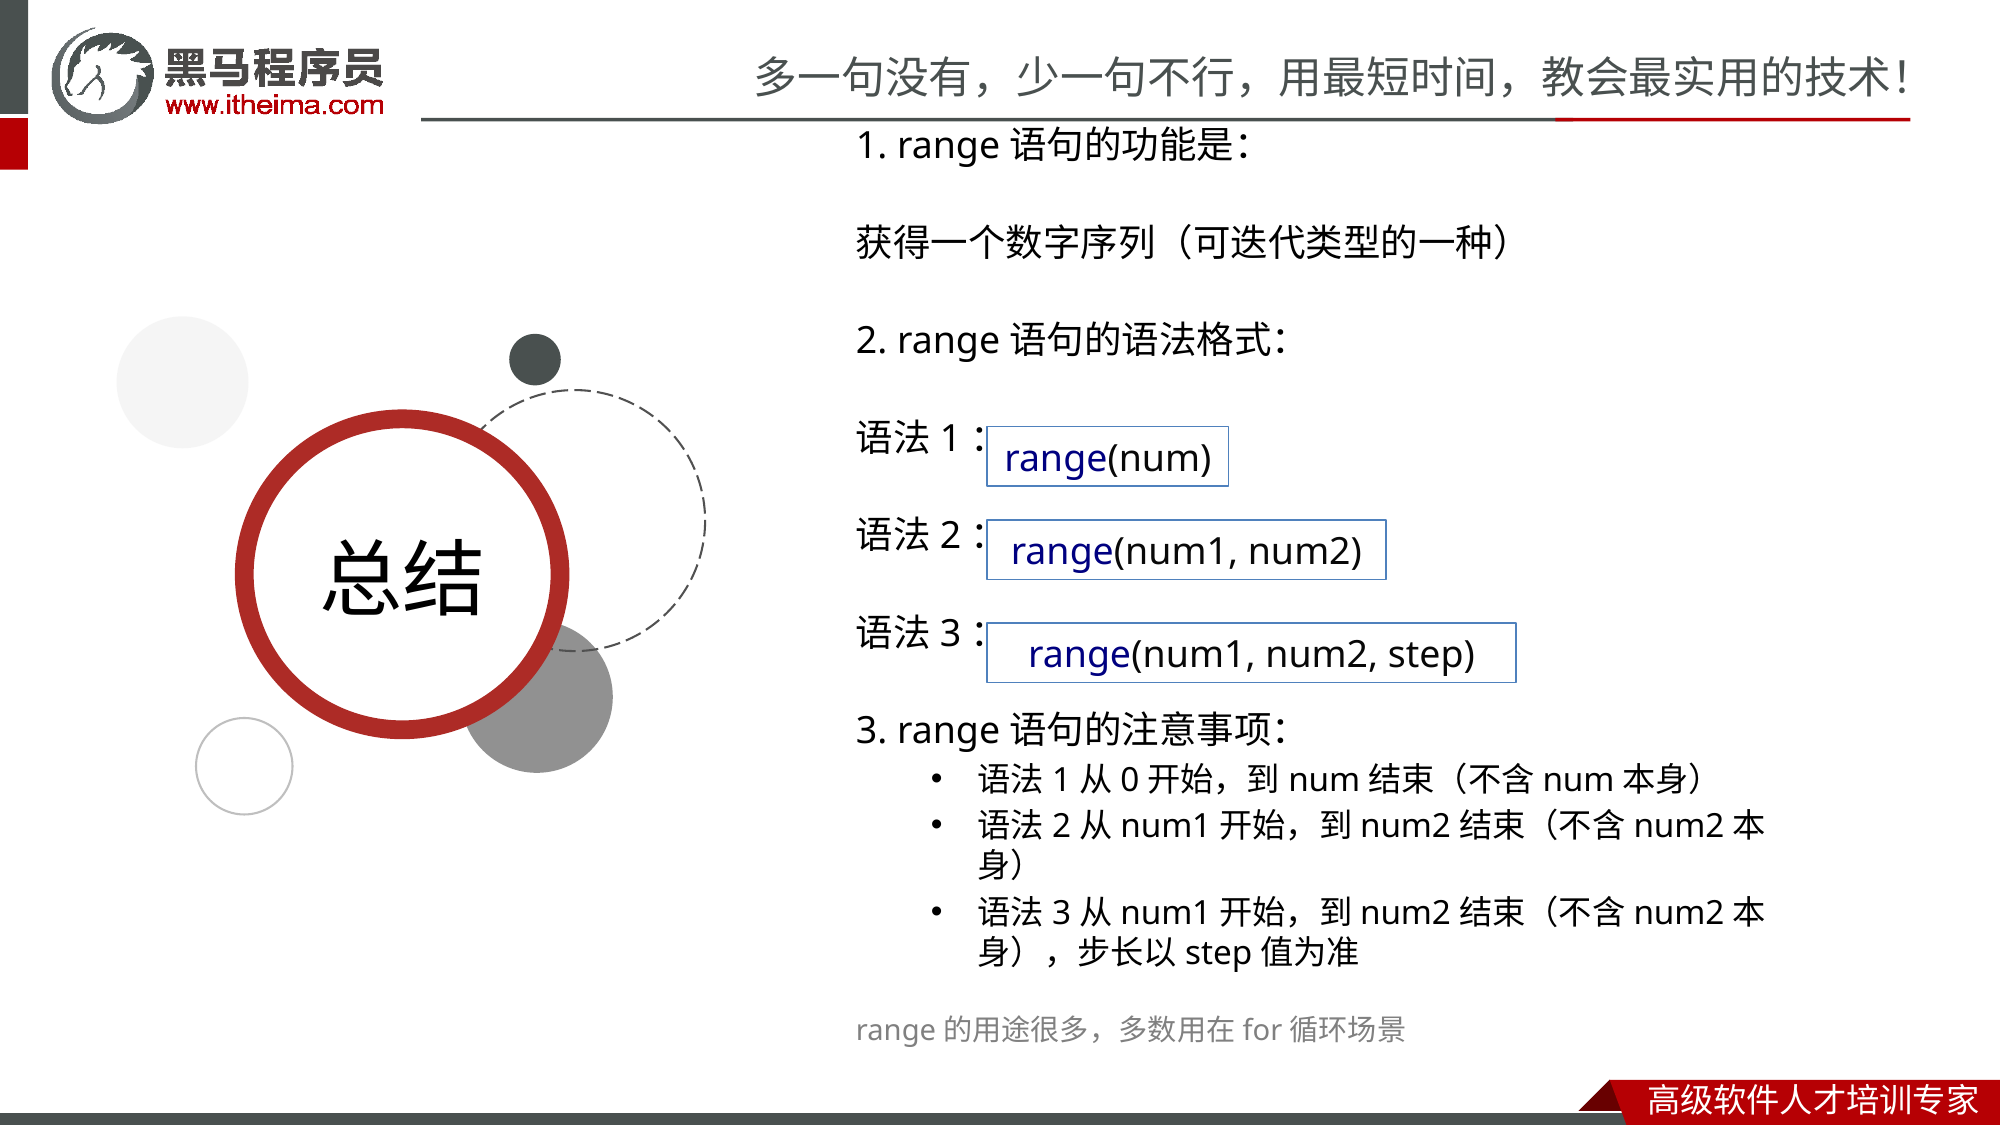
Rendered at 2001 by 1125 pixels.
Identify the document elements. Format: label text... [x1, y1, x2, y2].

text_box range(num1, num2, step) [987, 622, 1517, 683]
text_box range(num) [987, 426, 1229, 487]
list 1. range语句的功能是： 获得一个数字序列（可迭代类型的一种） 2. range语句的语法格式： 语法1： 语法2： 语法3： 3. range语句的注意事项： 语法1从0开始，到num结束（不含num本身） 语法2从num1开始，到num2结束（不含num2本身） 语法3从num1开始，到num2结束（不含num2本身），步长以step值为准 range的用途很多，多数用在for循环场景 [841, 239, 1786, 980]
text_box range(num1, num2) [987, 519, 1386, 580]
picture [50, 26, 384, 125]
